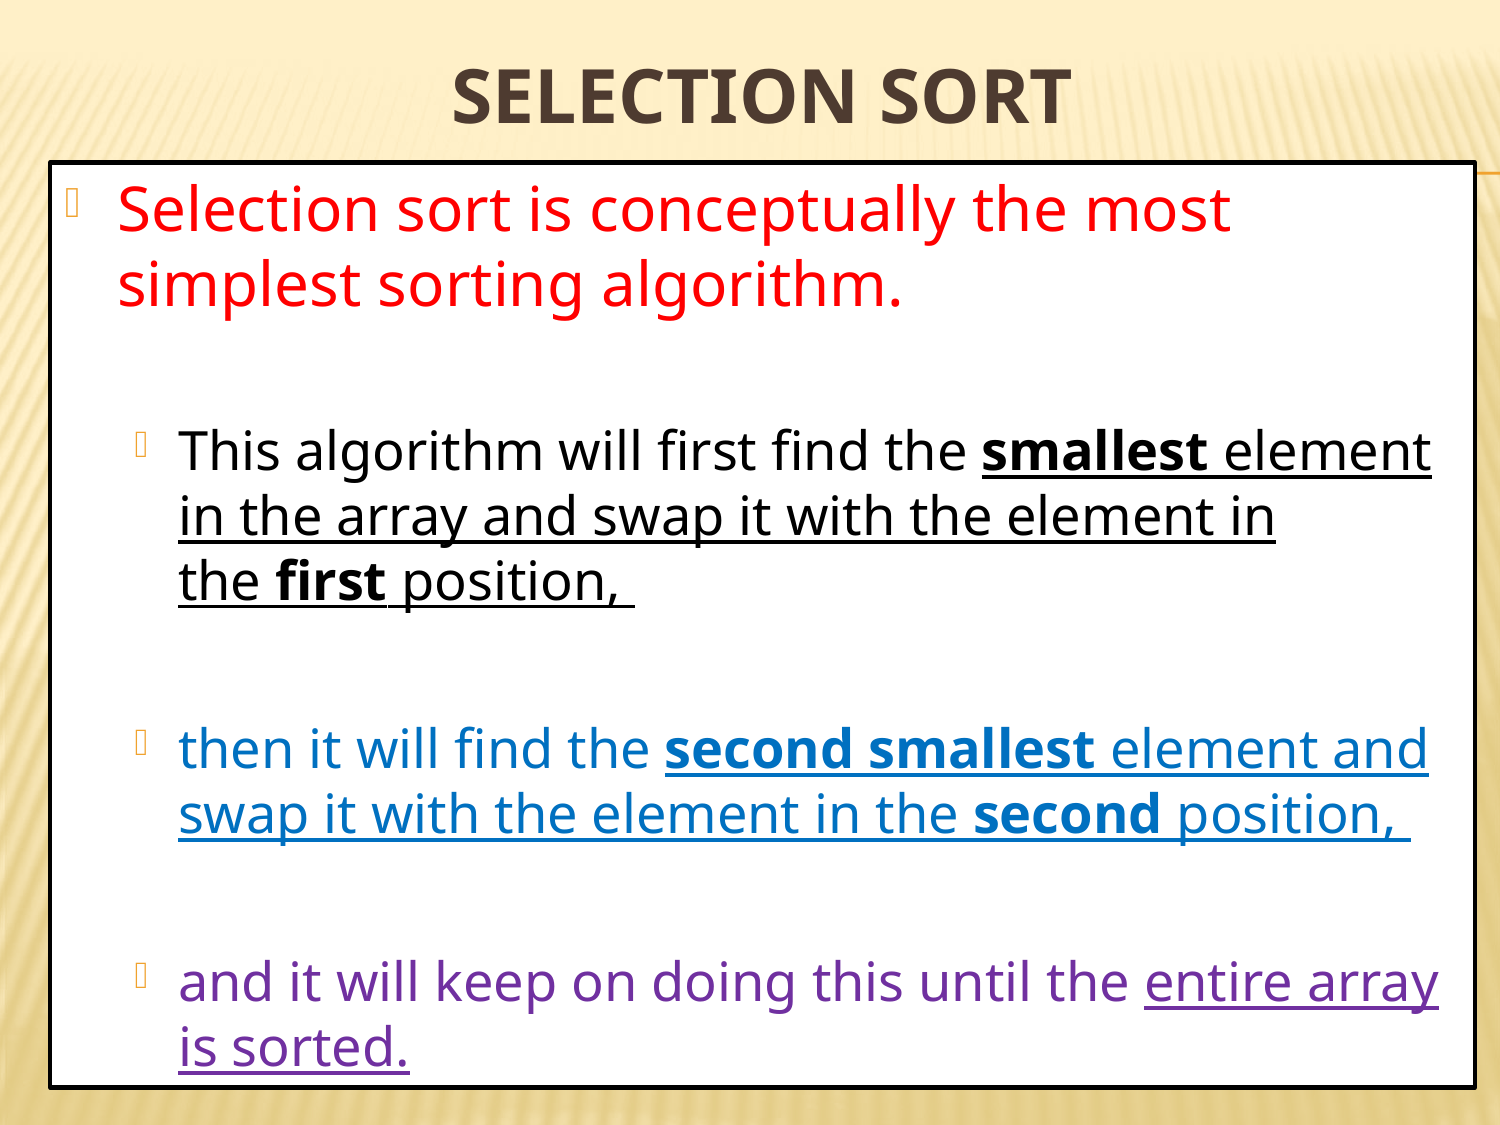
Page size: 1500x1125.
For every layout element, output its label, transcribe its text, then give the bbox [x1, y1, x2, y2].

list Selection sort is conceptually the most simplest sorting algorithm. This algorithm will first find the smallest element in the array and swap it with the element in the first position, then it will find the second smallest element and swap it with the element in the second position, and it will keep on doing this until the entire array is sorted. [48, 160, 1477, 1090]
title Selection Sort [50, 24, 1475, 160]
